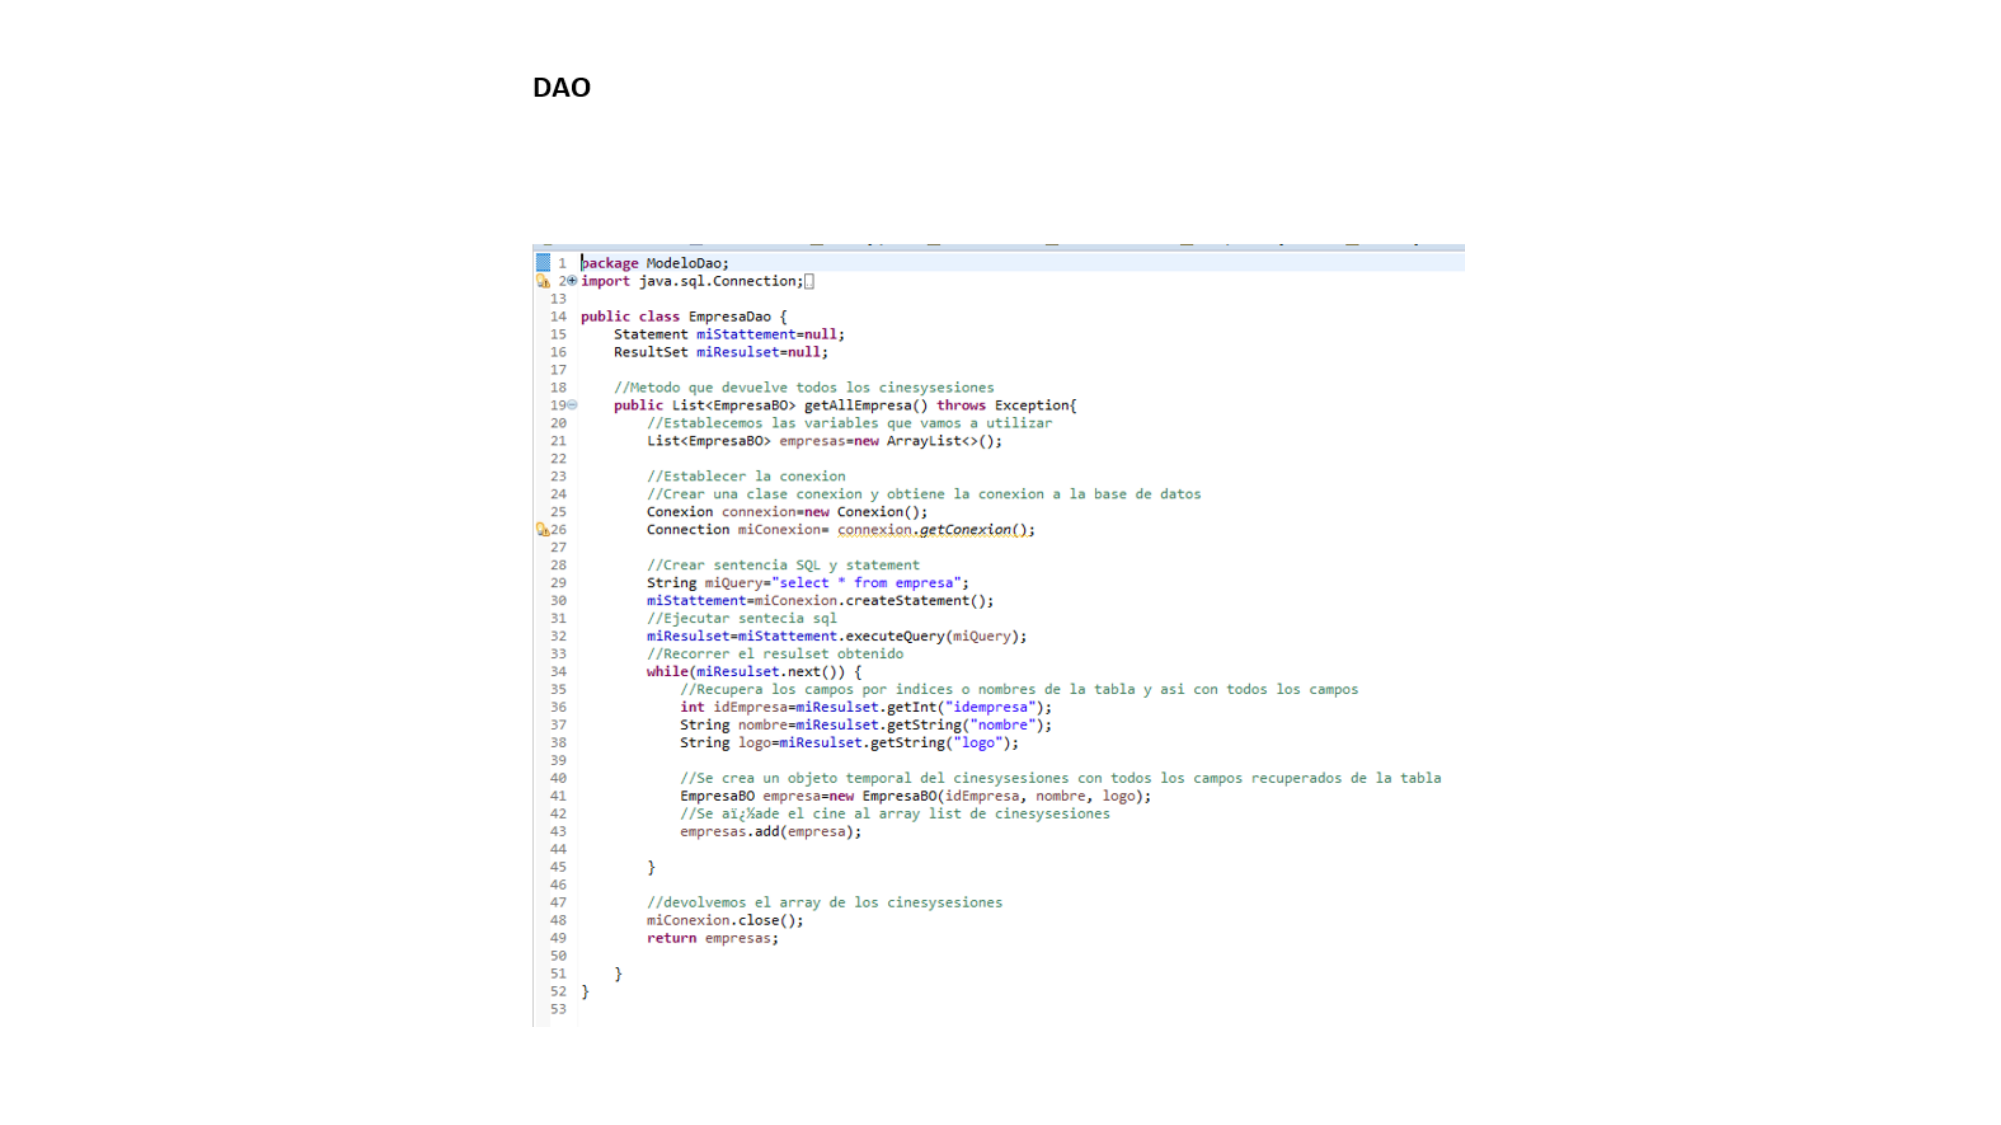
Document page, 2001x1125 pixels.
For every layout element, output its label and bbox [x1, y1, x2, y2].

picture [510, 60, 1465, 1027]
